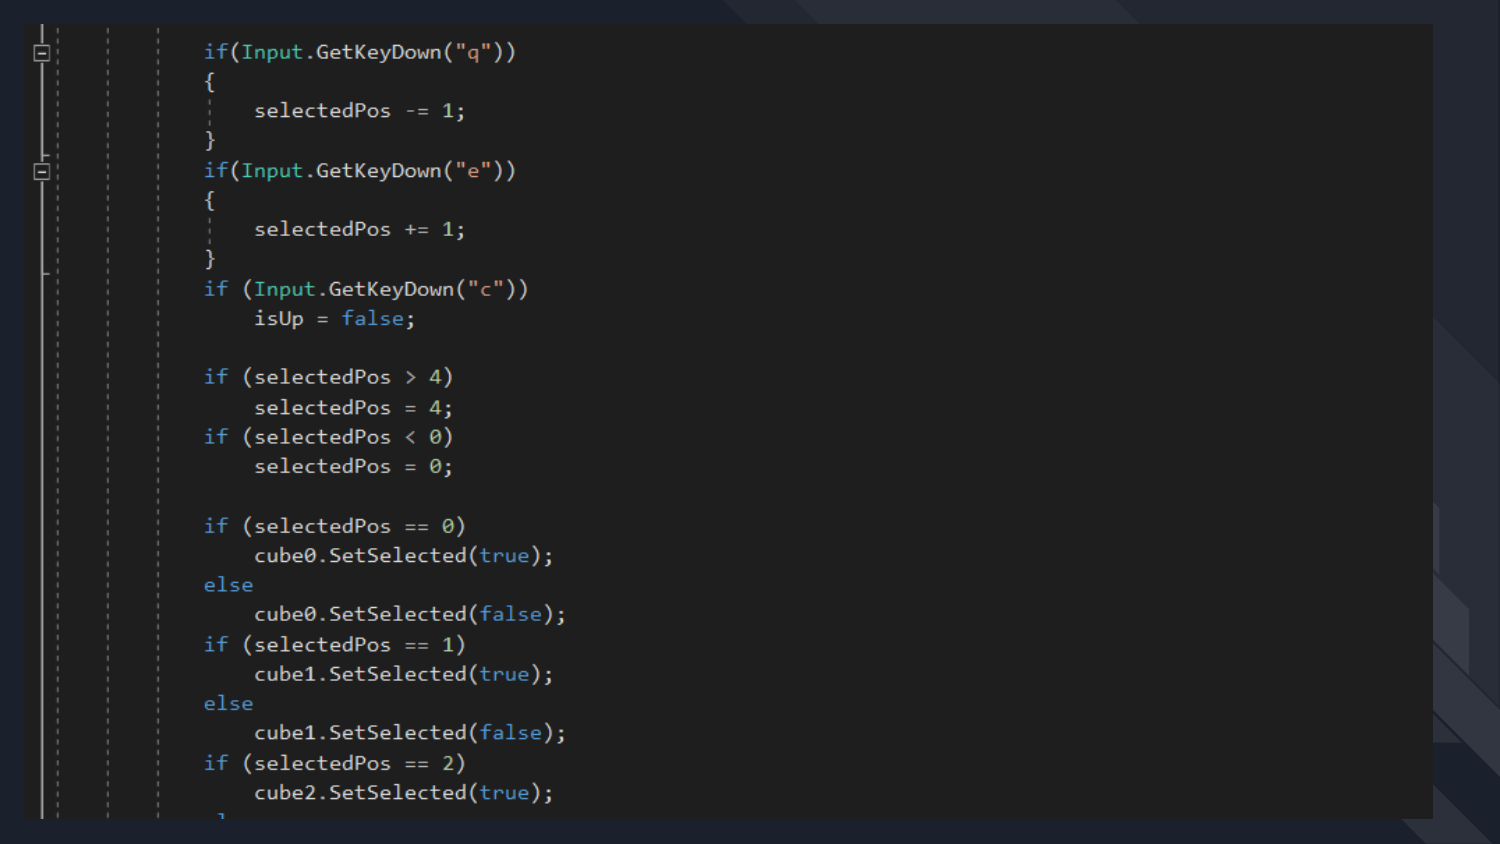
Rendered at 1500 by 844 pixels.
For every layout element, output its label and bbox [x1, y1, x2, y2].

picture [24, 24, 1434, 819]
